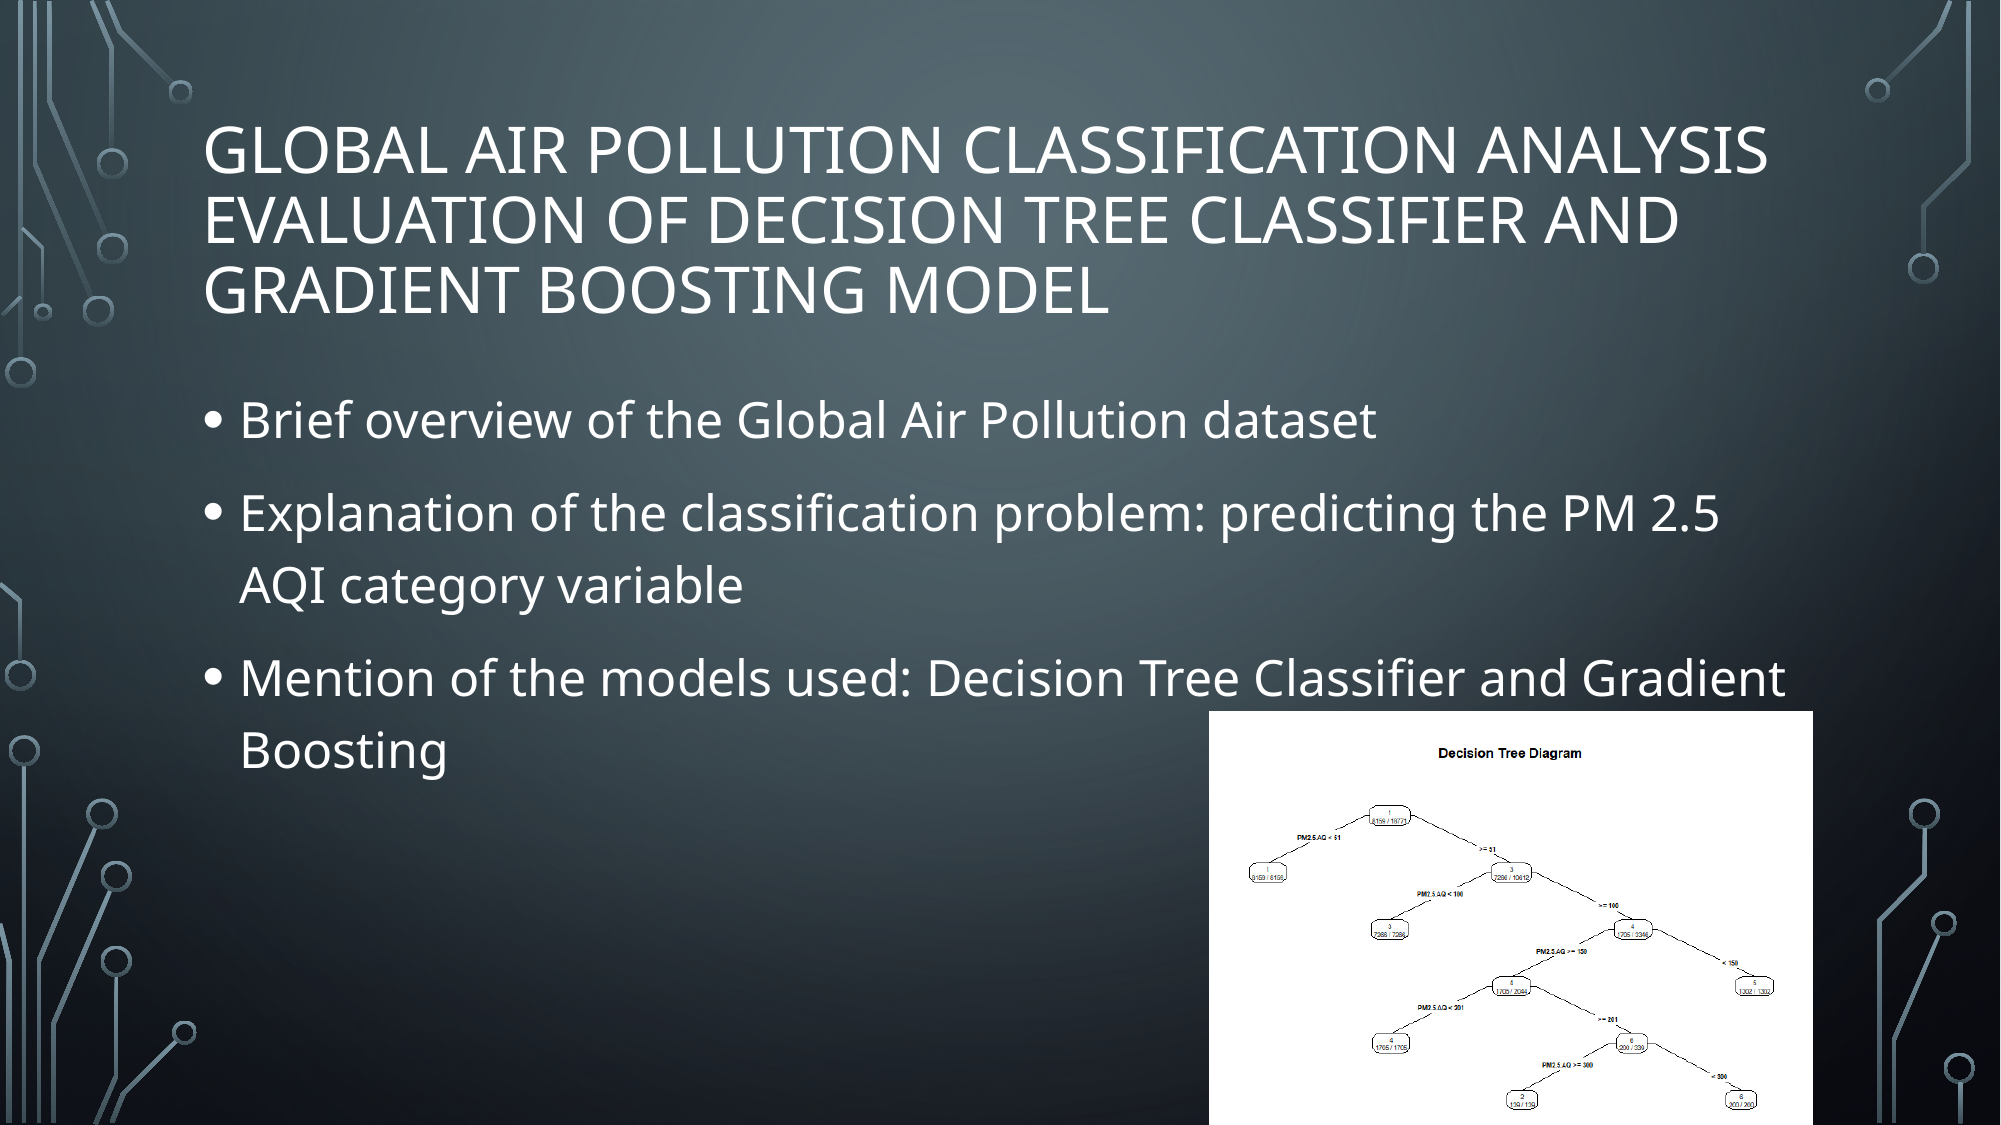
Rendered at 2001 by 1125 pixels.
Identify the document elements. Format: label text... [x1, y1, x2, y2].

list Brief overview of the Global Air Pollution dataset Explanation of the classification problem: predicting the PM 2.5 AQI category variable Mention of the models used: Decision Tree Classifier and Gradient Boosting [187, 369, 1813, 950]
picture [1209, 711, 1813, 1125]
title Global Air Pollution Classification Analysis Evaluation of Decision Tree Classifier and Gradient Boosting Model [187, 101, 1813, 344]
